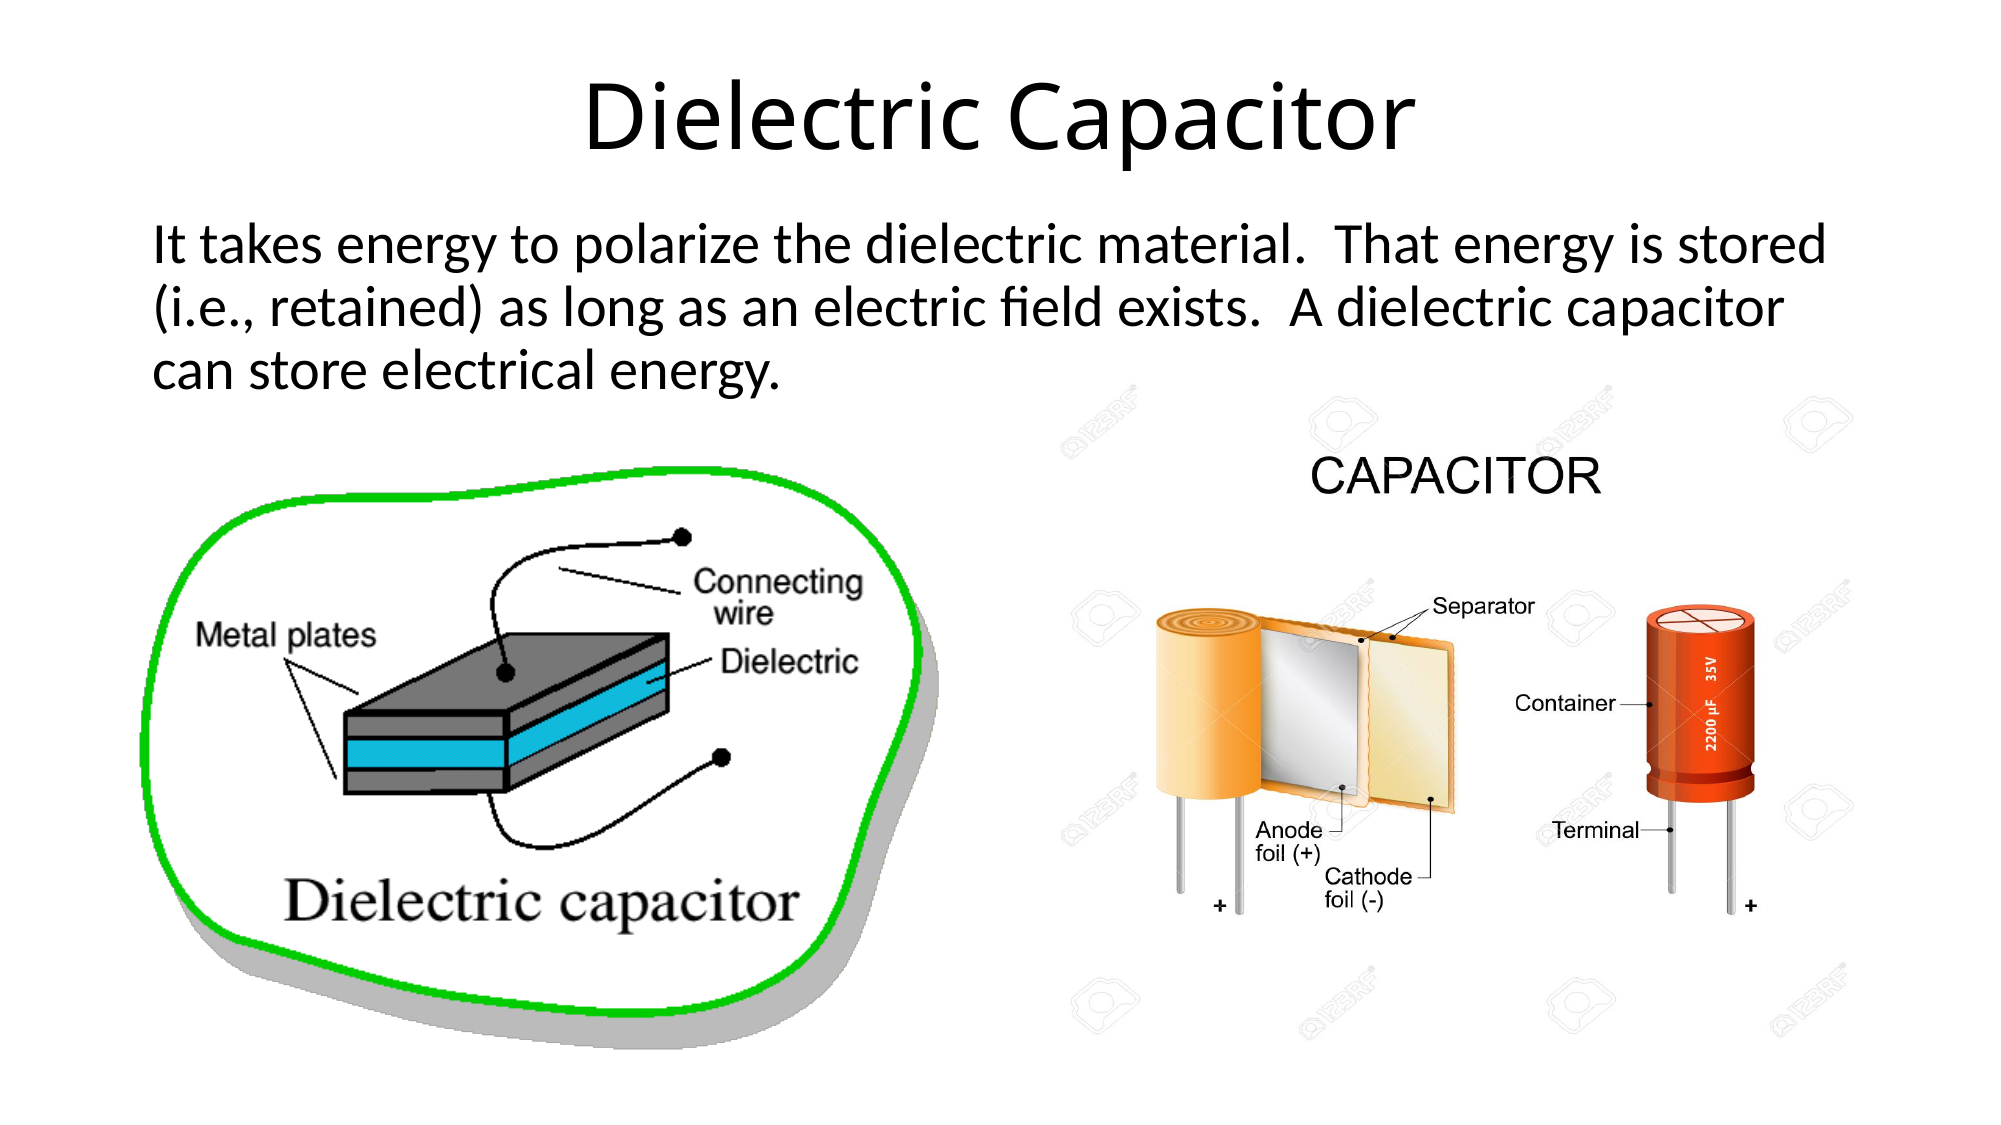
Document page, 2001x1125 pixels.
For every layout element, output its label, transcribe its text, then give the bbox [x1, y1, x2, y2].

picture [137, 465, 940, 1054]
picture [1036, 368, 1877, 1054]
list It takes energy to polarize the dielectric material. That energy is stored (i.e., retained) as long as an electric field exists. A dielectric capacitor can store electrical energy. [137, 205, 1863, 440]
title Dielectric Capacitor [137, 59, 1863, 180]
